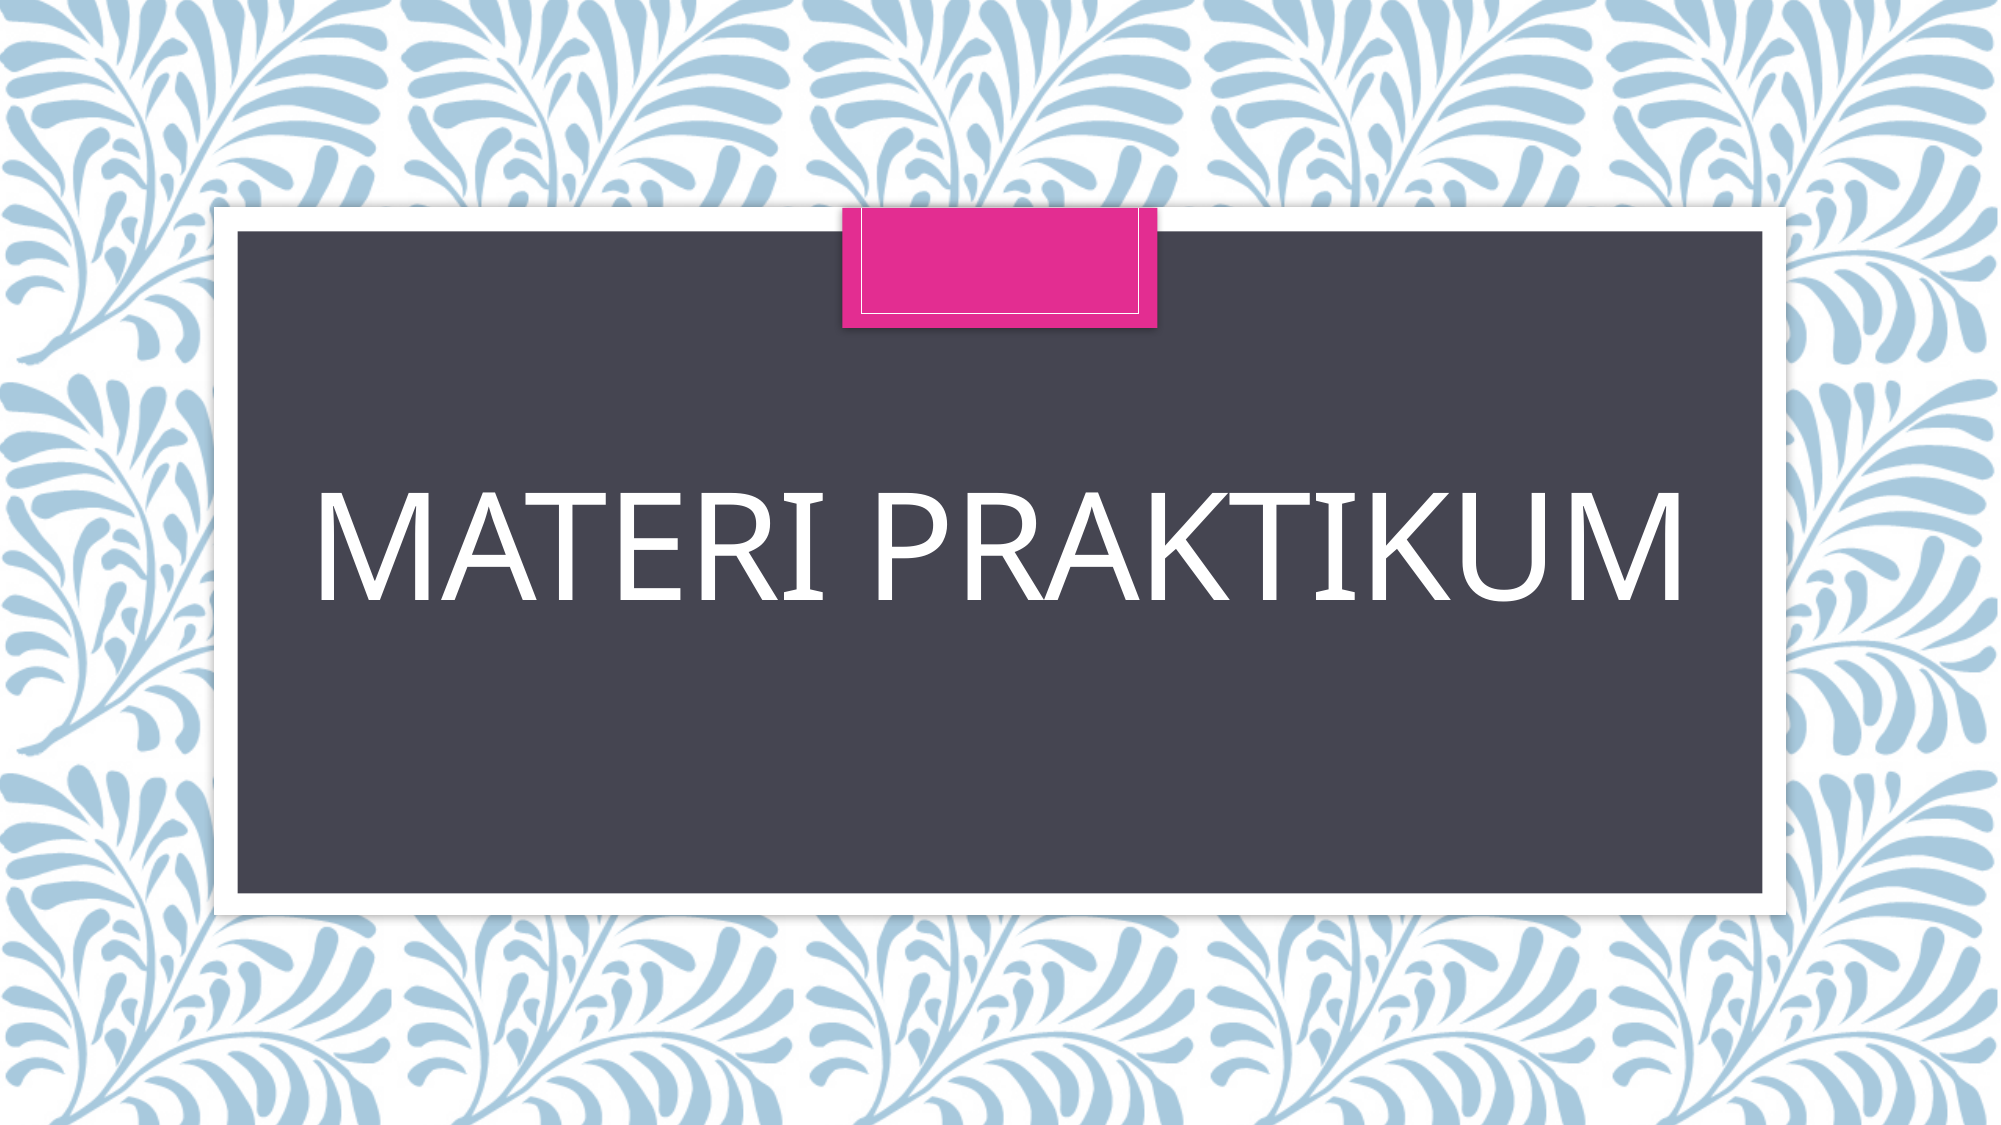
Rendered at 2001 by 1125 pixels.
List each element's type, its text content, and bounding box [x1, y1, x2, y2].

title Materi Praktikum [256, 343, 1745, 769]
